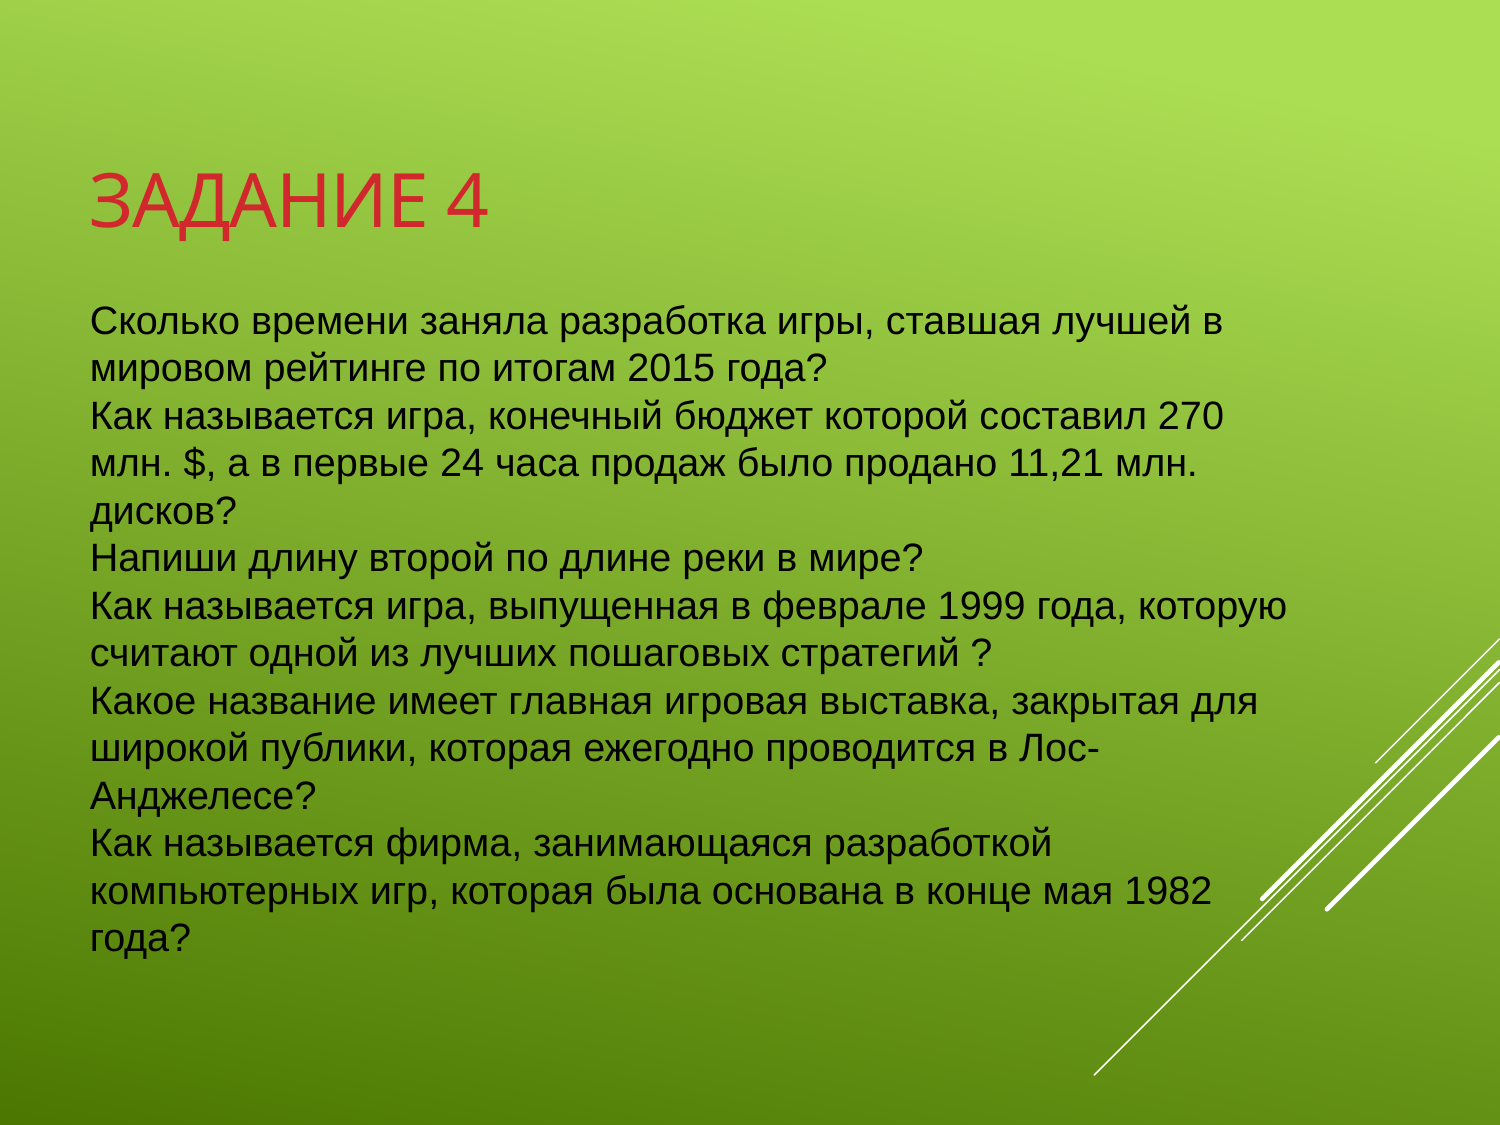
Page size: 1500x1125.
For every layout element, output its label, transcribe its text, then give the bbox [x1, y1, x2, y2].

text_box Задание 4 [74, 25, 1025, 250]
text_box Сколько времени заняла разработка игры, ставшая лучшей в мировом рейтинге по итогам 2015 года? Как называется игра, конечный бюджет которой составил 270 млн. $, а в первые 24 часа продаж было продано 11,21 млн. дисков? Напиши длину второй по длине реки в мире? Как называется игра, выпущенная в феврале 1999 года, которую считают одной из лучших пошаговых стратегий ? Какое название имеет главная игровая выставка, закрытая для широкой публики, которая ежегодно проводится в Лос-Анджелесе? Как называется фирма, занимающаяся разработкой компьютерных игр, которая была основана в конце мая 1982 года? [74, 287, 1325, 1005]
